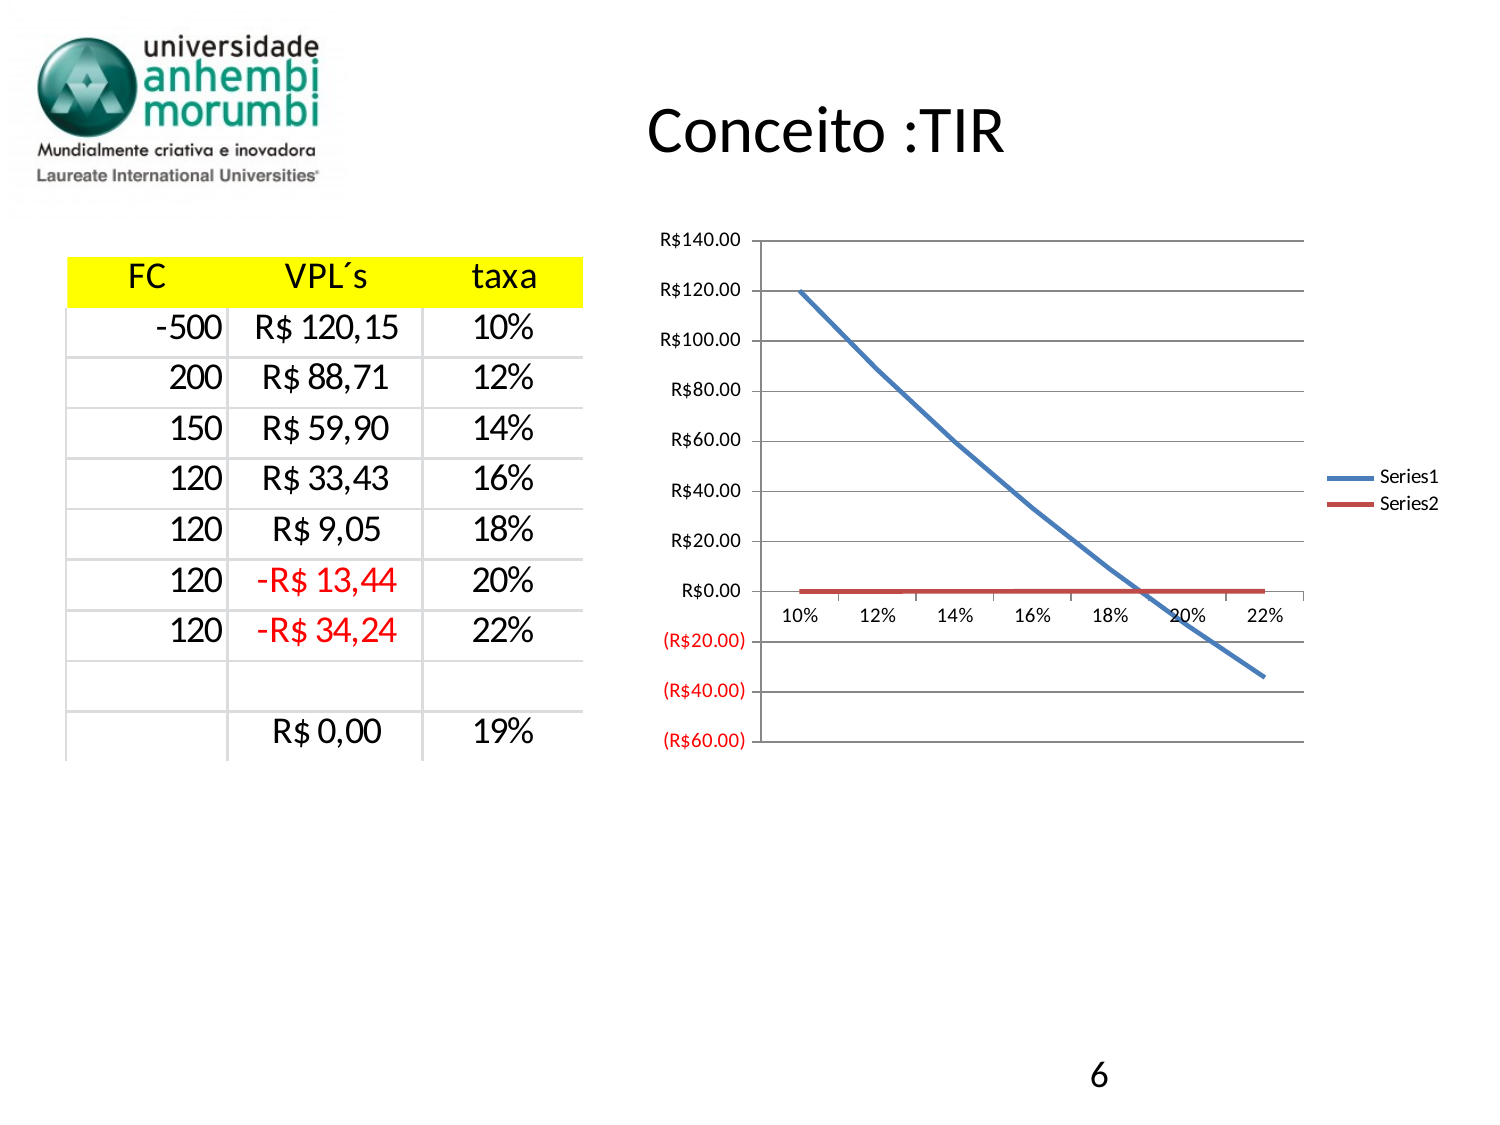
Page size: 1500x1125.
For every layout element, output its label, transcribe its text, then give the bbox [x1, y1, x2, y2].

chart [643, 219, 1459, 764]
picture [8, 0, 349, 221]
slide_number 6 [1074, 1042, 1425, 1103]
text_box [64, 255, 586, 764]
text_box Conceito :TIR [353, 78, 1500, 208]
